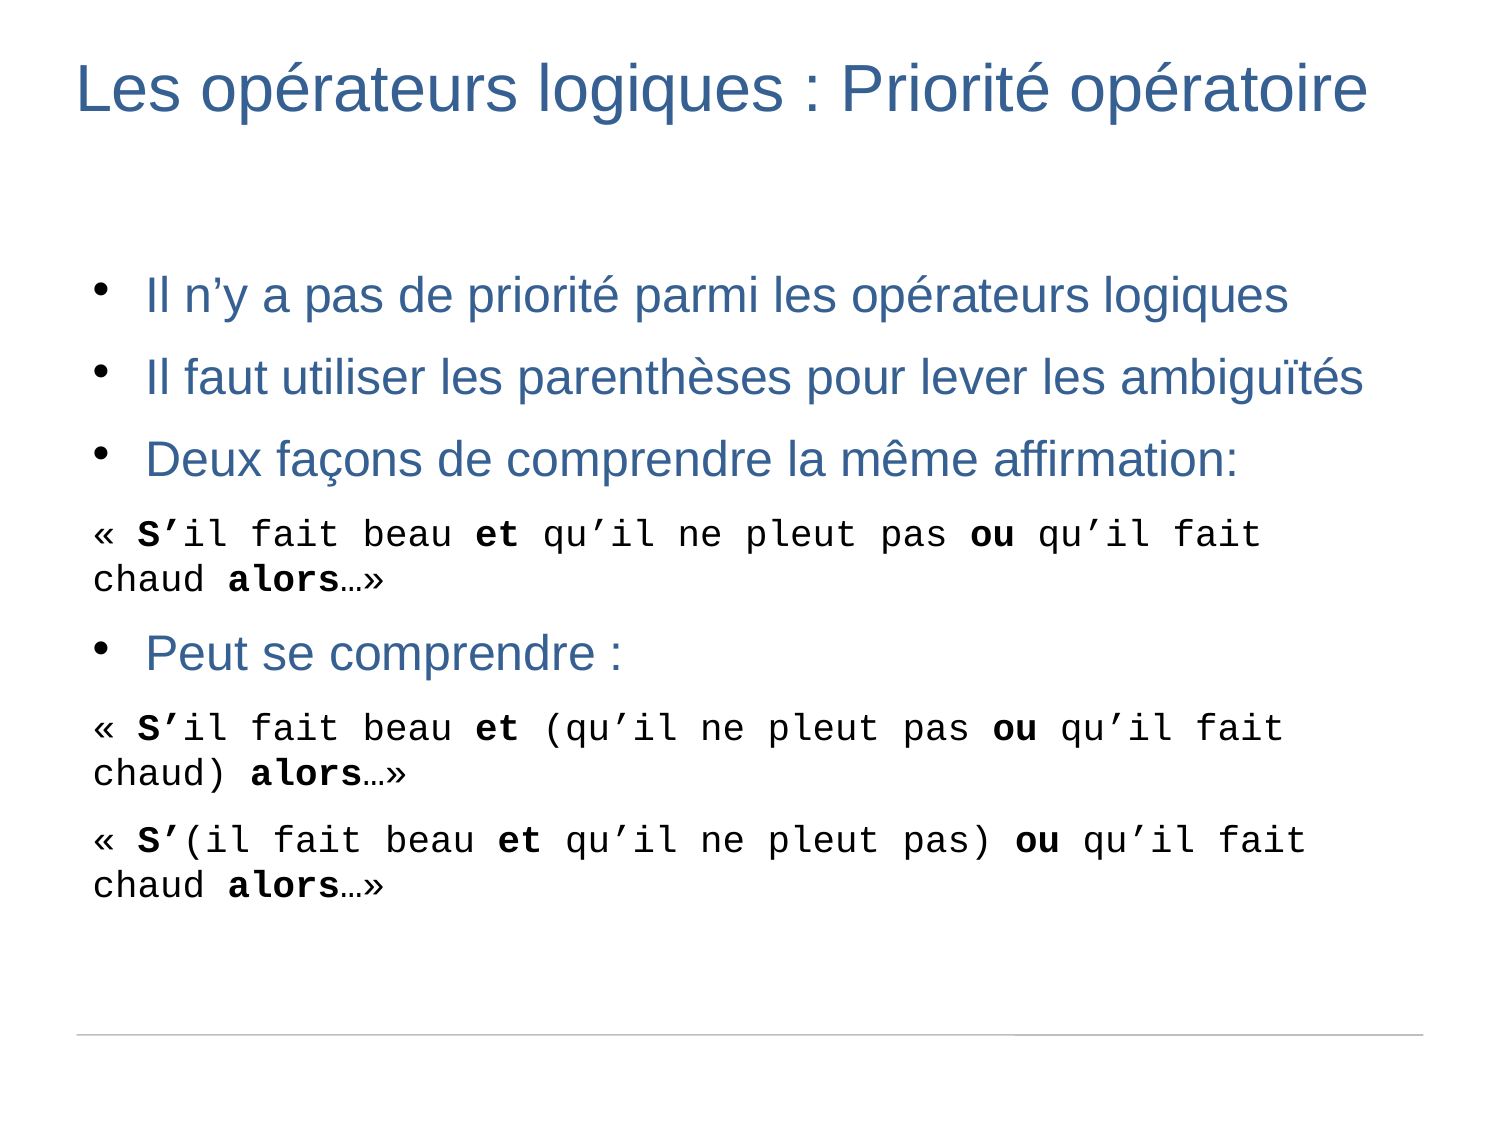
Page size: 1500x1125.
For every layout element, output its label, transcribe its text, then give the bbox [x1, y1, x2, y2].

text_box Les opérateurs logiques : Priorité opératoire [75, 45, 1425, 233]
text_box Il n’y a pas de priorité parmi les opérateurs logiques Il faut utiliser les parenthèses pour lever les ambiguïtés Deux façons de comprendre la même affirmation: « S’il fait beau et qu’il ne pleut pas ou qu’il fait chaud alors…» Peut se comprendre : « S’il fait beau et (qu’il ne pleut pas ou qu’il fait chaud) alors…» « S’(il fait beau et qu’il ne pleut pas) ou qu’il fait chaud alors…» [75, 262, 1425, 1005]
